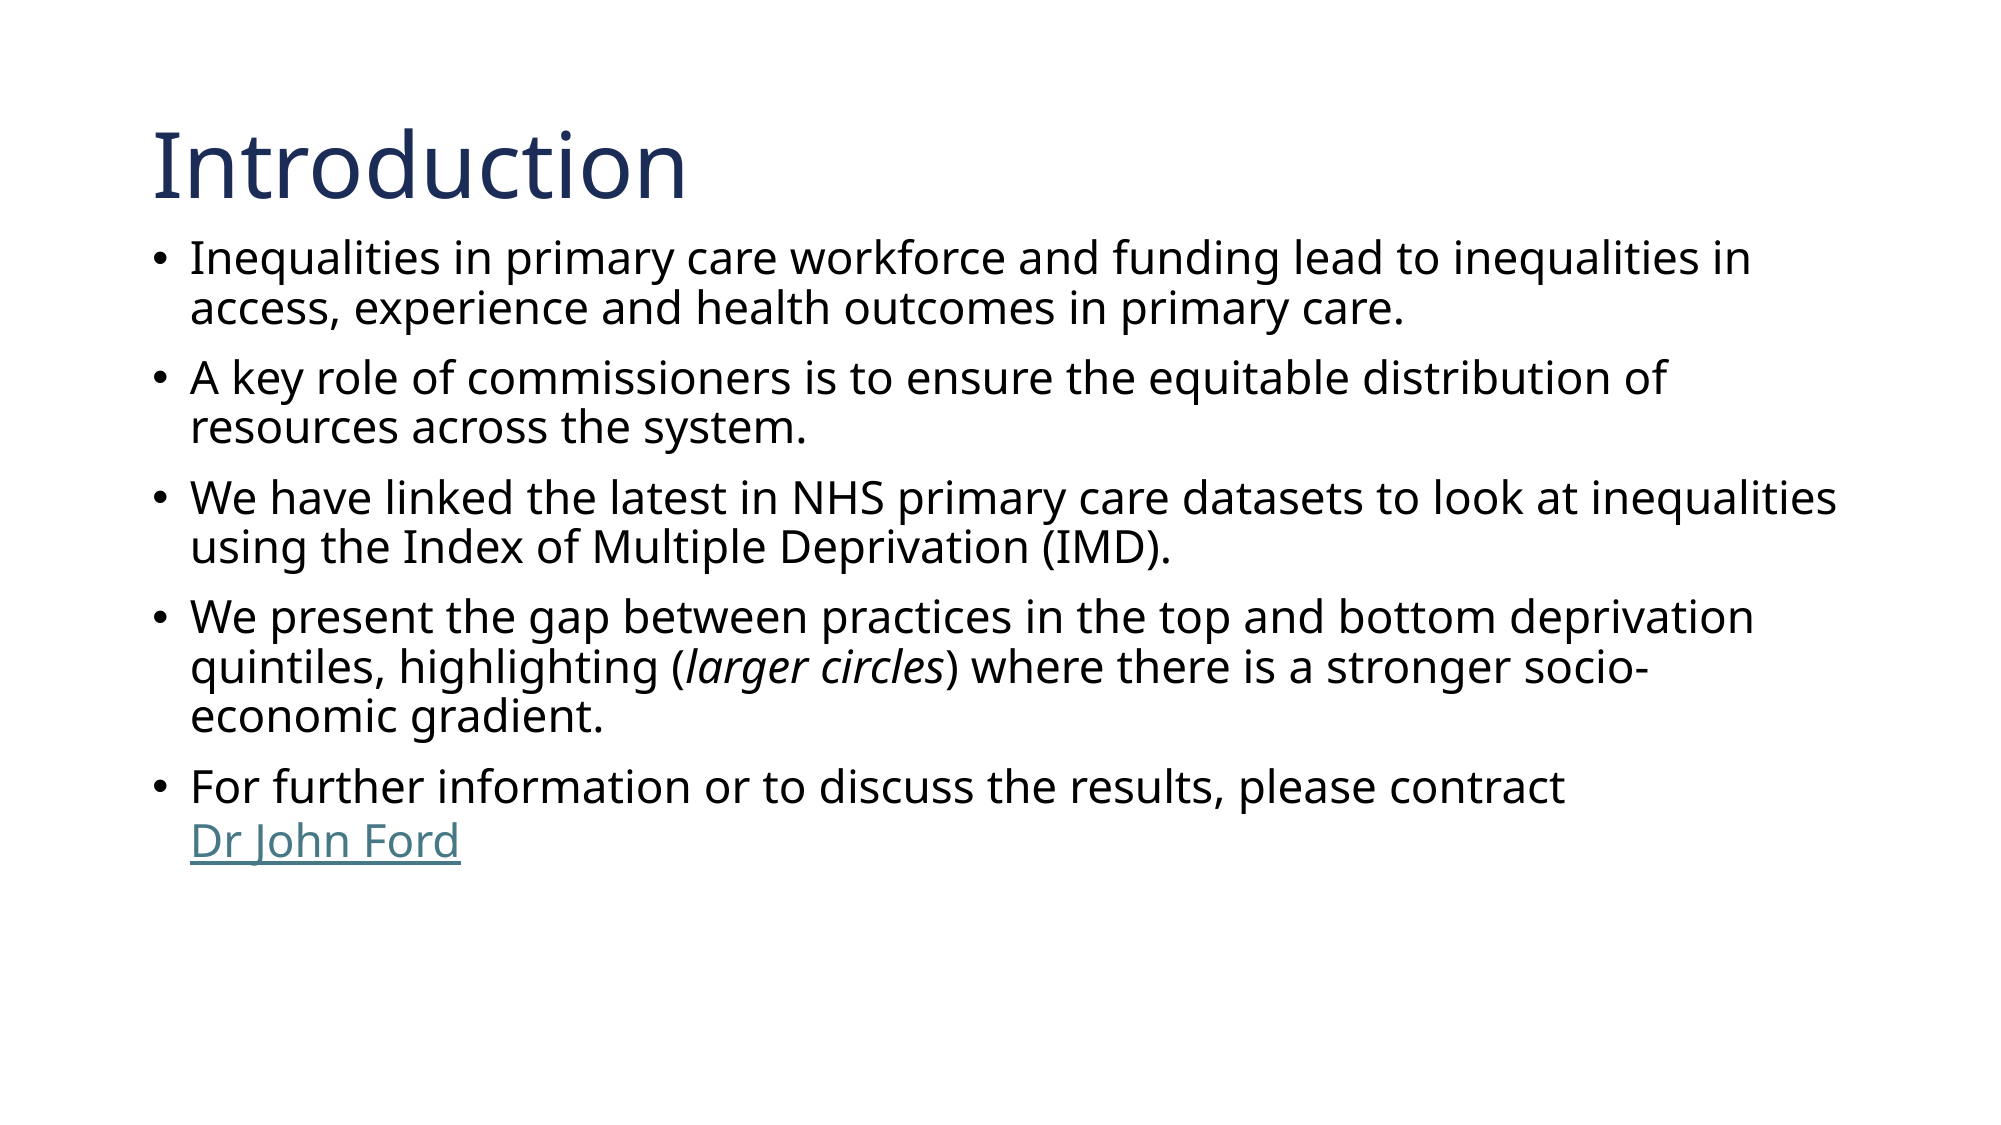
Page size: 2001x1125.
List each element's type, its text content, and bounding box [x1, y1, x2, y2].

title Introduction [137, 67, 1863, 227]
list Inequalities in primary care workforce and funding lead to inequalities in access, experience and health outcomes in primary care. A key role of commissioners is to ensure the equitable distribution of resources across the system. We have linked the latest in NHS primary care datasets to look at inequalities using the Index of Multiple Deprivation (IMD). We present the gap between practices in the top and bottom deprivation quintiles, highlighting (larger circles) where there is a stronger socio-economic gradient. For further information or to discuss the results, please contract Dr John Ford [137, 227, 1863, 1014]
